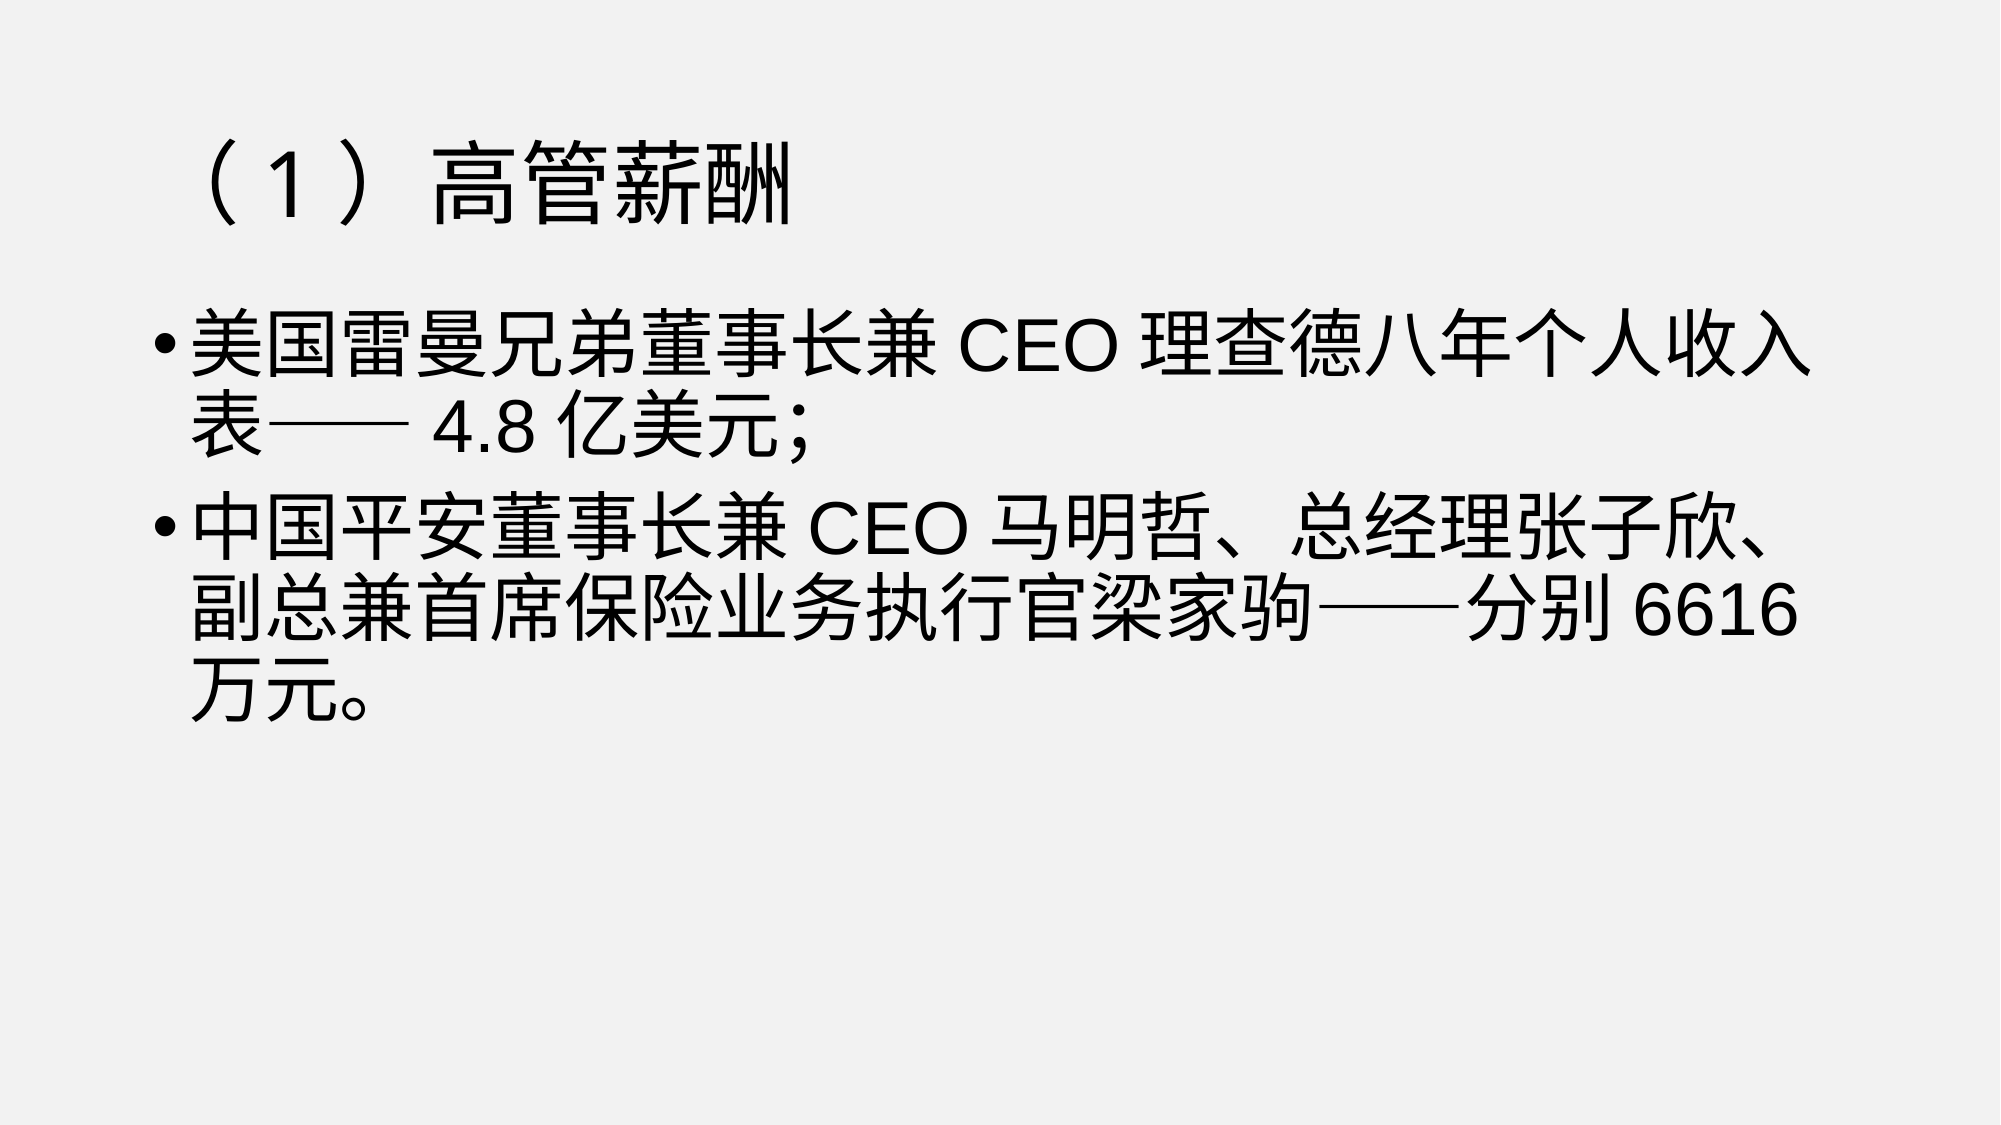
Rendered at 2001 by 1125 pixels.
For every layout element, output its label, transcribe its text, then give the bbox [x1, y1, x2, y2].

title （1）高管薪酬 [133, 125, 1674, 250]
list 美国雷曼兄弟董事长兼CEO理查德八年个人收入表——4.8亿美元； 中国平安董事长兼CEO马明哲、总经理张子欣、副总兼首席保险业务执行官梁家驹——分别6616万元。 [137, 299, 1863, 1014]
